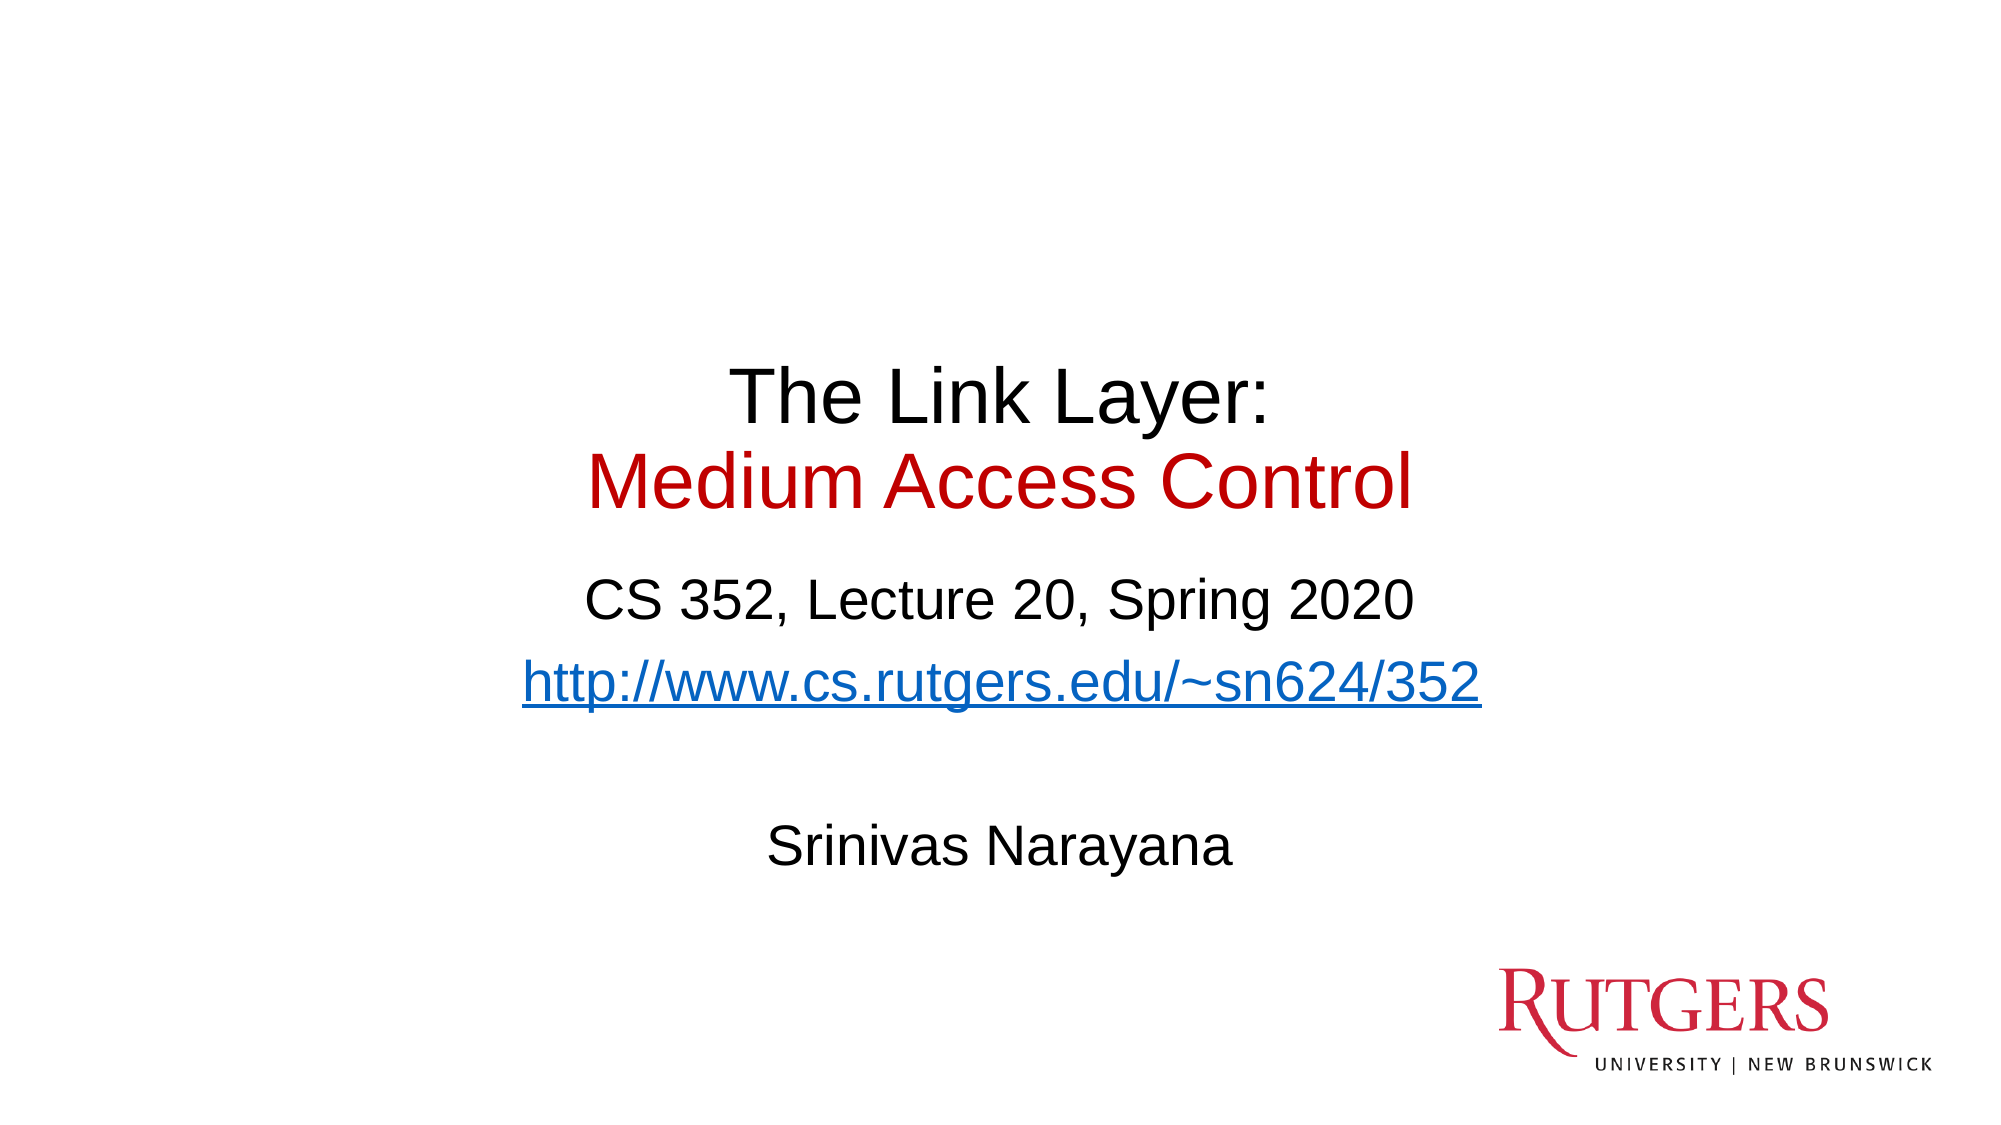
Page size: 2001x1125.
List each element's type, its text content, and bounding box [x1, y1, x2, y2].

subtitle CS 352, Lecture 20, Spring 2020 http://www.cs.rutgers.edu/~sn624/352 Srinivas Narayana [249, 562, 1750, 888]
slide_number 1 [1412, 1042, 1863, 1103]
title The Link Layer: Medium Access Control [286, 345, 1714, 533]
picture [1487, 947, 1956, 1097]
